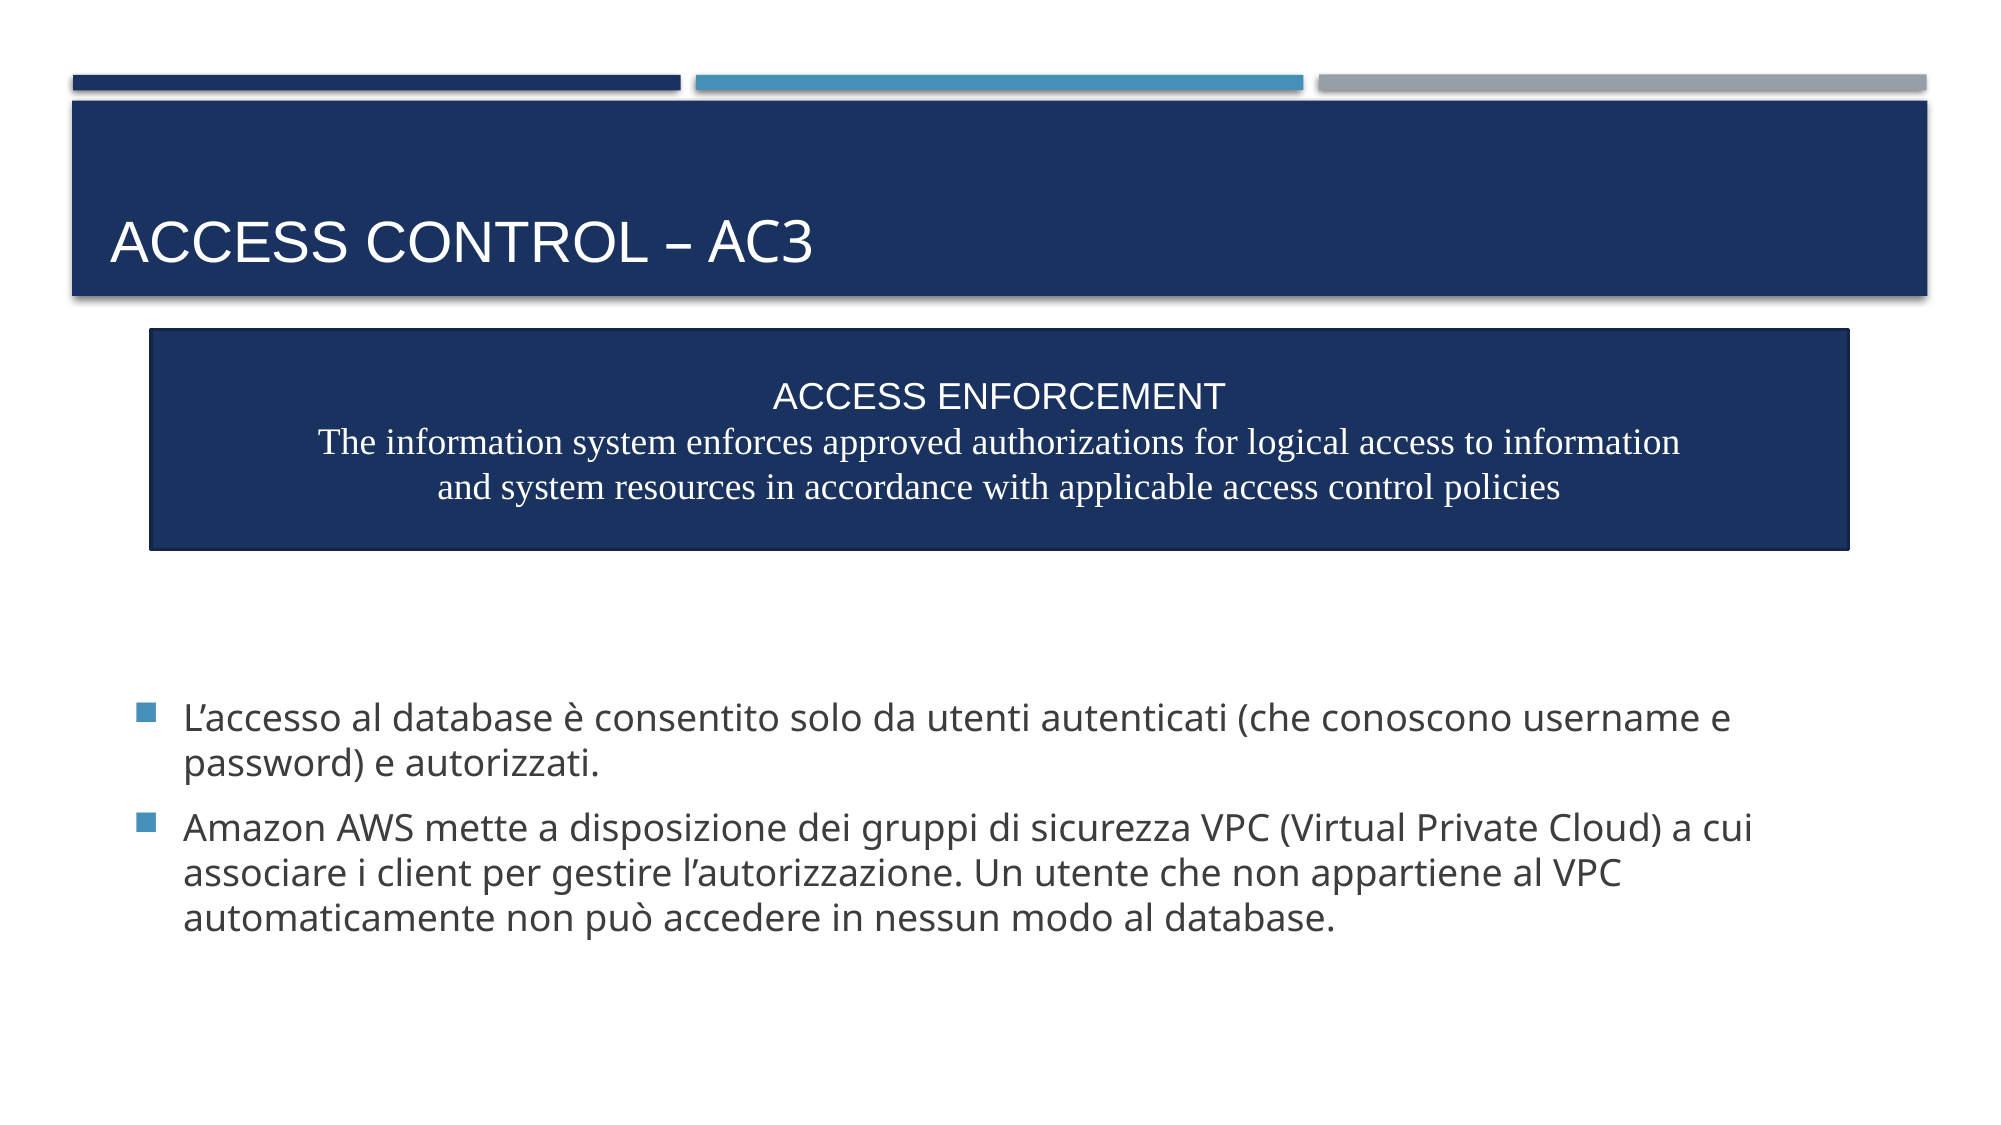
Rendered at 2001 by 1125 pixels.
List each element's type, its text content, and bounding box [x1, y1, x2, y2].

title ACCESS CONTROL – AC3 [95, 115, 1905, 282]
list L’accesso al database è consentito solo da utenti autenticati (che conoscono username e password) e autorizzati. Amazon AWS mette a disposizione dei gruppi di sicurezza VPC (Virtual Private Cloud) a cui associare i client per gestire l’autorizzazione. Un utente che non appartiene al VPC automaticamente non può accedere in nessun modo al database. [64, 597, 1874, 1037]
text_box ACCESS ENFORCEMENT The information system enforces approved authorizations for logical access to information and system resources in accordance with applicable access control policies [149, 328, 1850, 551]
